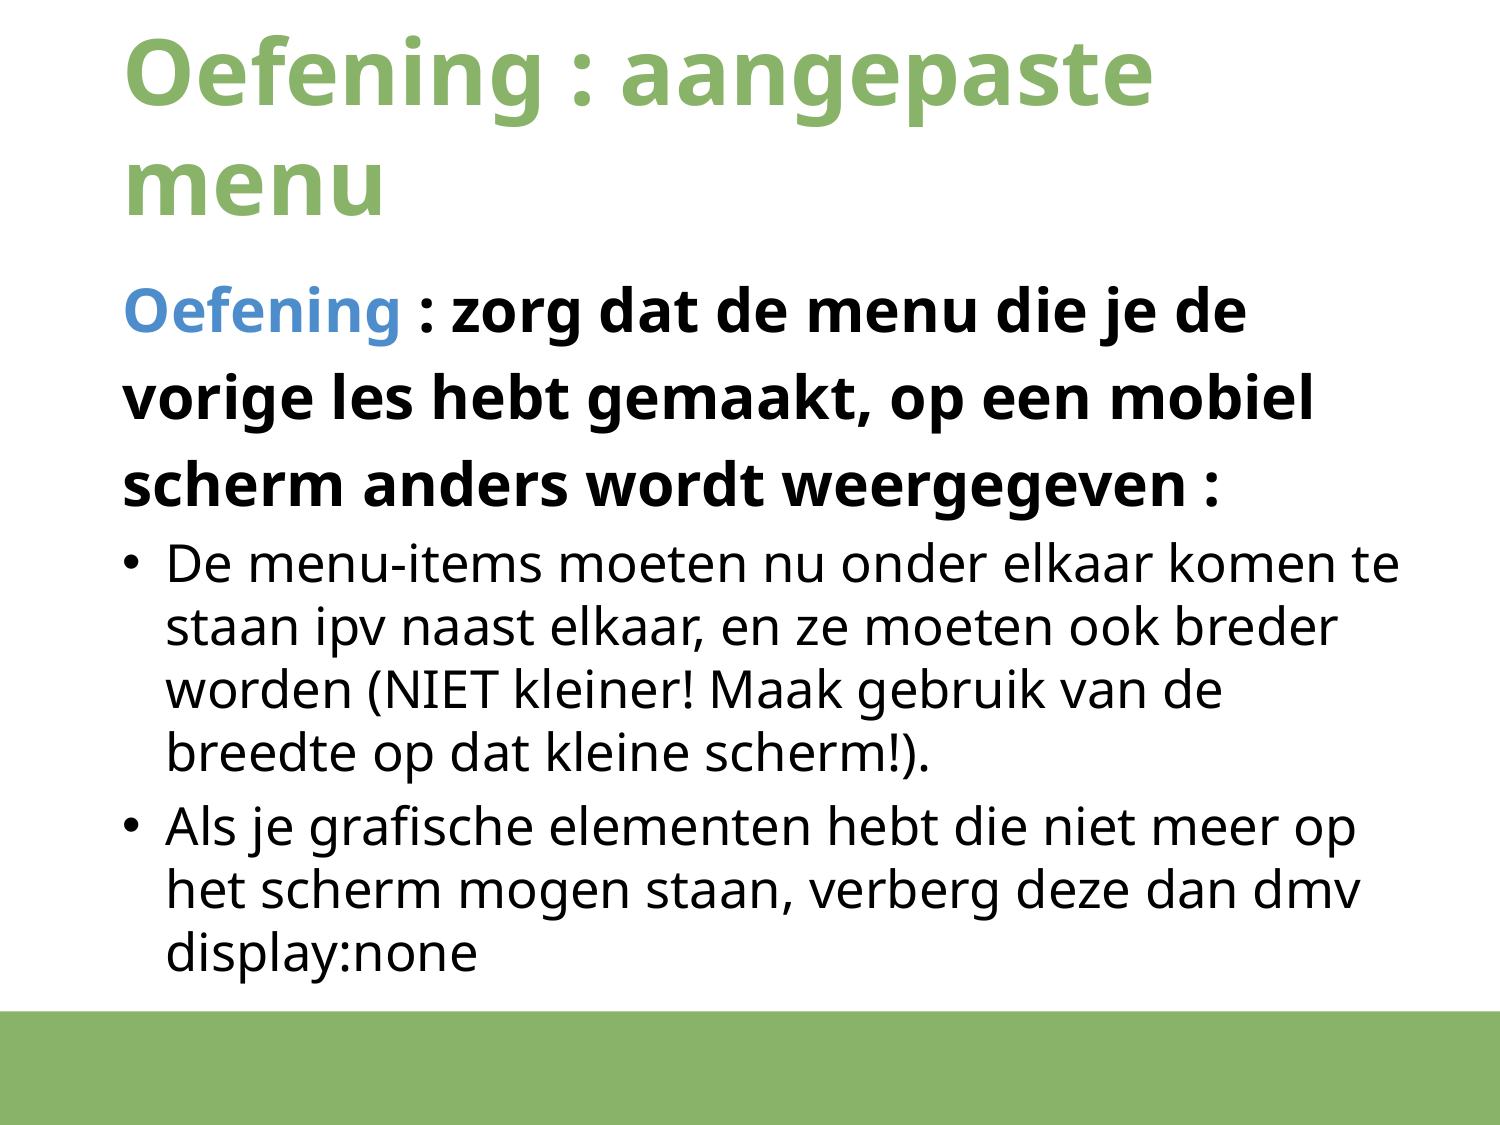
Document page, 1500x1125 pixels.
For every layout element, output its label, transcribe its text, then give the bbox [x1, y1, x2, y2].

list Oefening : zorg dat de menu die je de vorige les hebt gemaakt, op een mobiel scherm anders wordt weergegeven : De menu-items moeten nu onder elkaar komen te staan ipv naast elkaar, en ze moeten ook breder worden (NIET kleiner! Maak gebruik van de breedte op dat kleine scherm!). Als je grafische elementen hebt die niet meer op het scherm mogen staan, verberg deze dan dmv display:none [107, 249, 1425, 993]
title Oefening : aangepaste menu [107, 30, 1425, 218]
